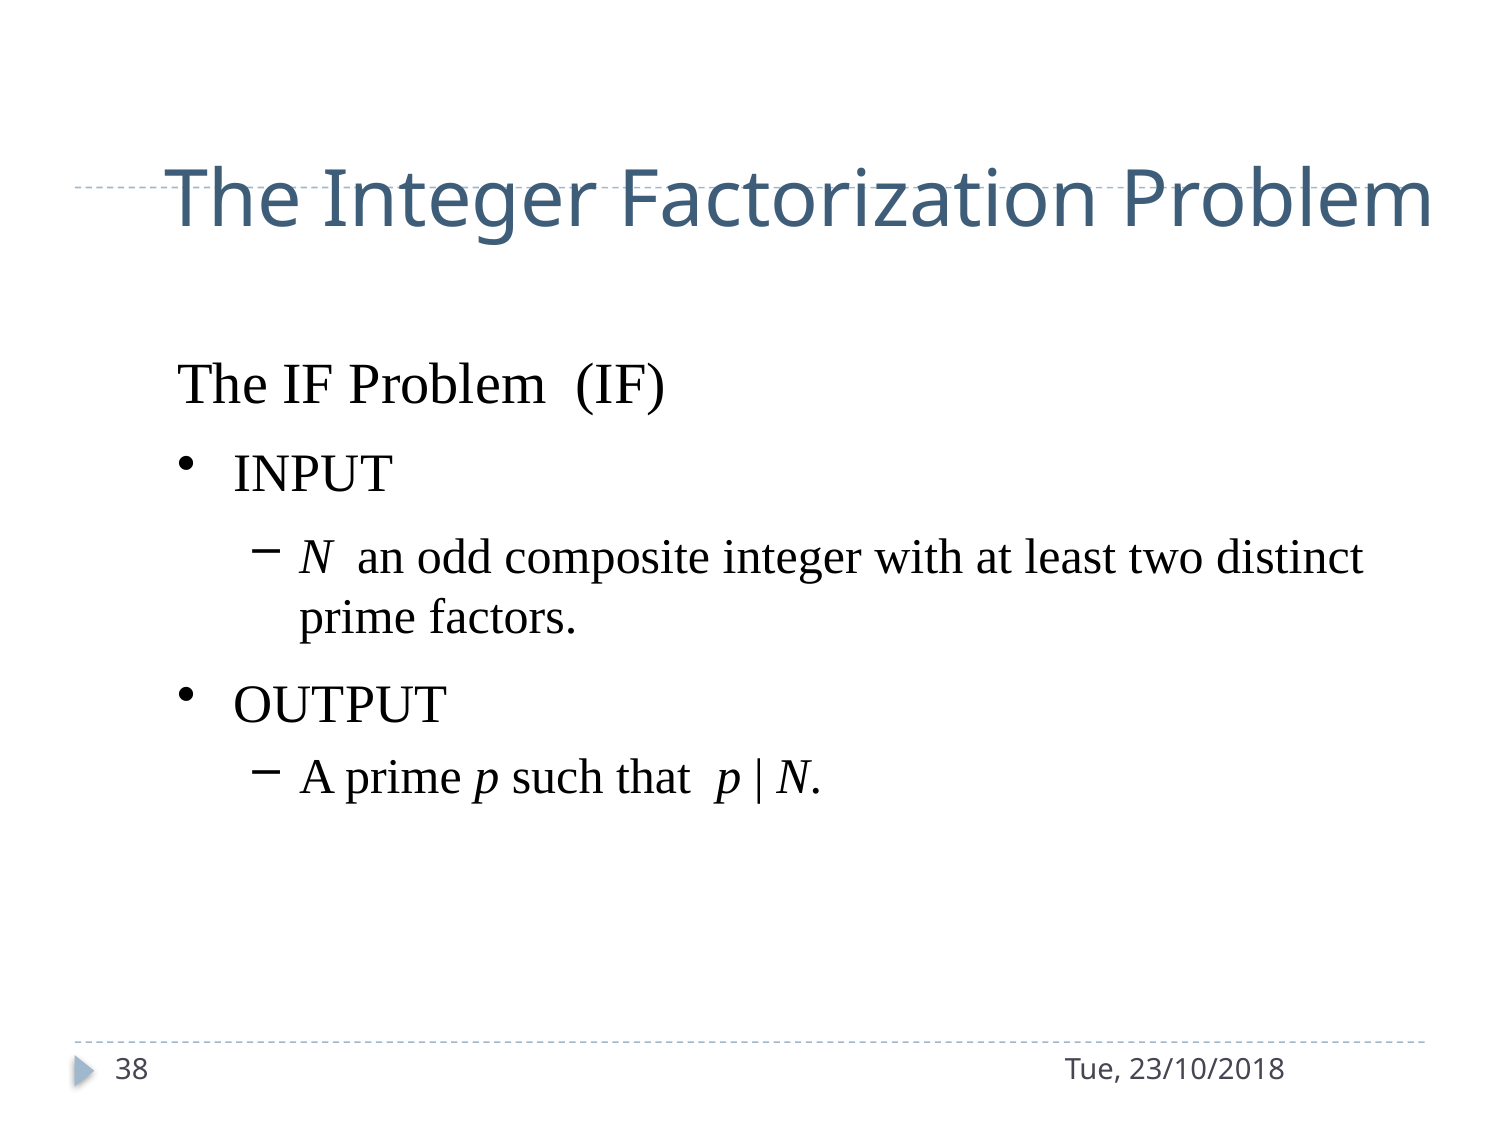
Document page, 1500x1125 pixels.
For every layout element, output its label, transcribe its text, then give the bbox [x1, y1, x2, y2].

slide_number 38 [100, 1042, 426, 1103]
title The Integer Factorization Problem [150, 62, 1500, 250]
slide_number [1050, 1042, 1426, 1103]
text_box The IF Problem (IF) INPUT N an odd composite integer with at least two distinct prime factors. OUTPUT A prime p such that p | N. [162, 337, 1450, 900]
